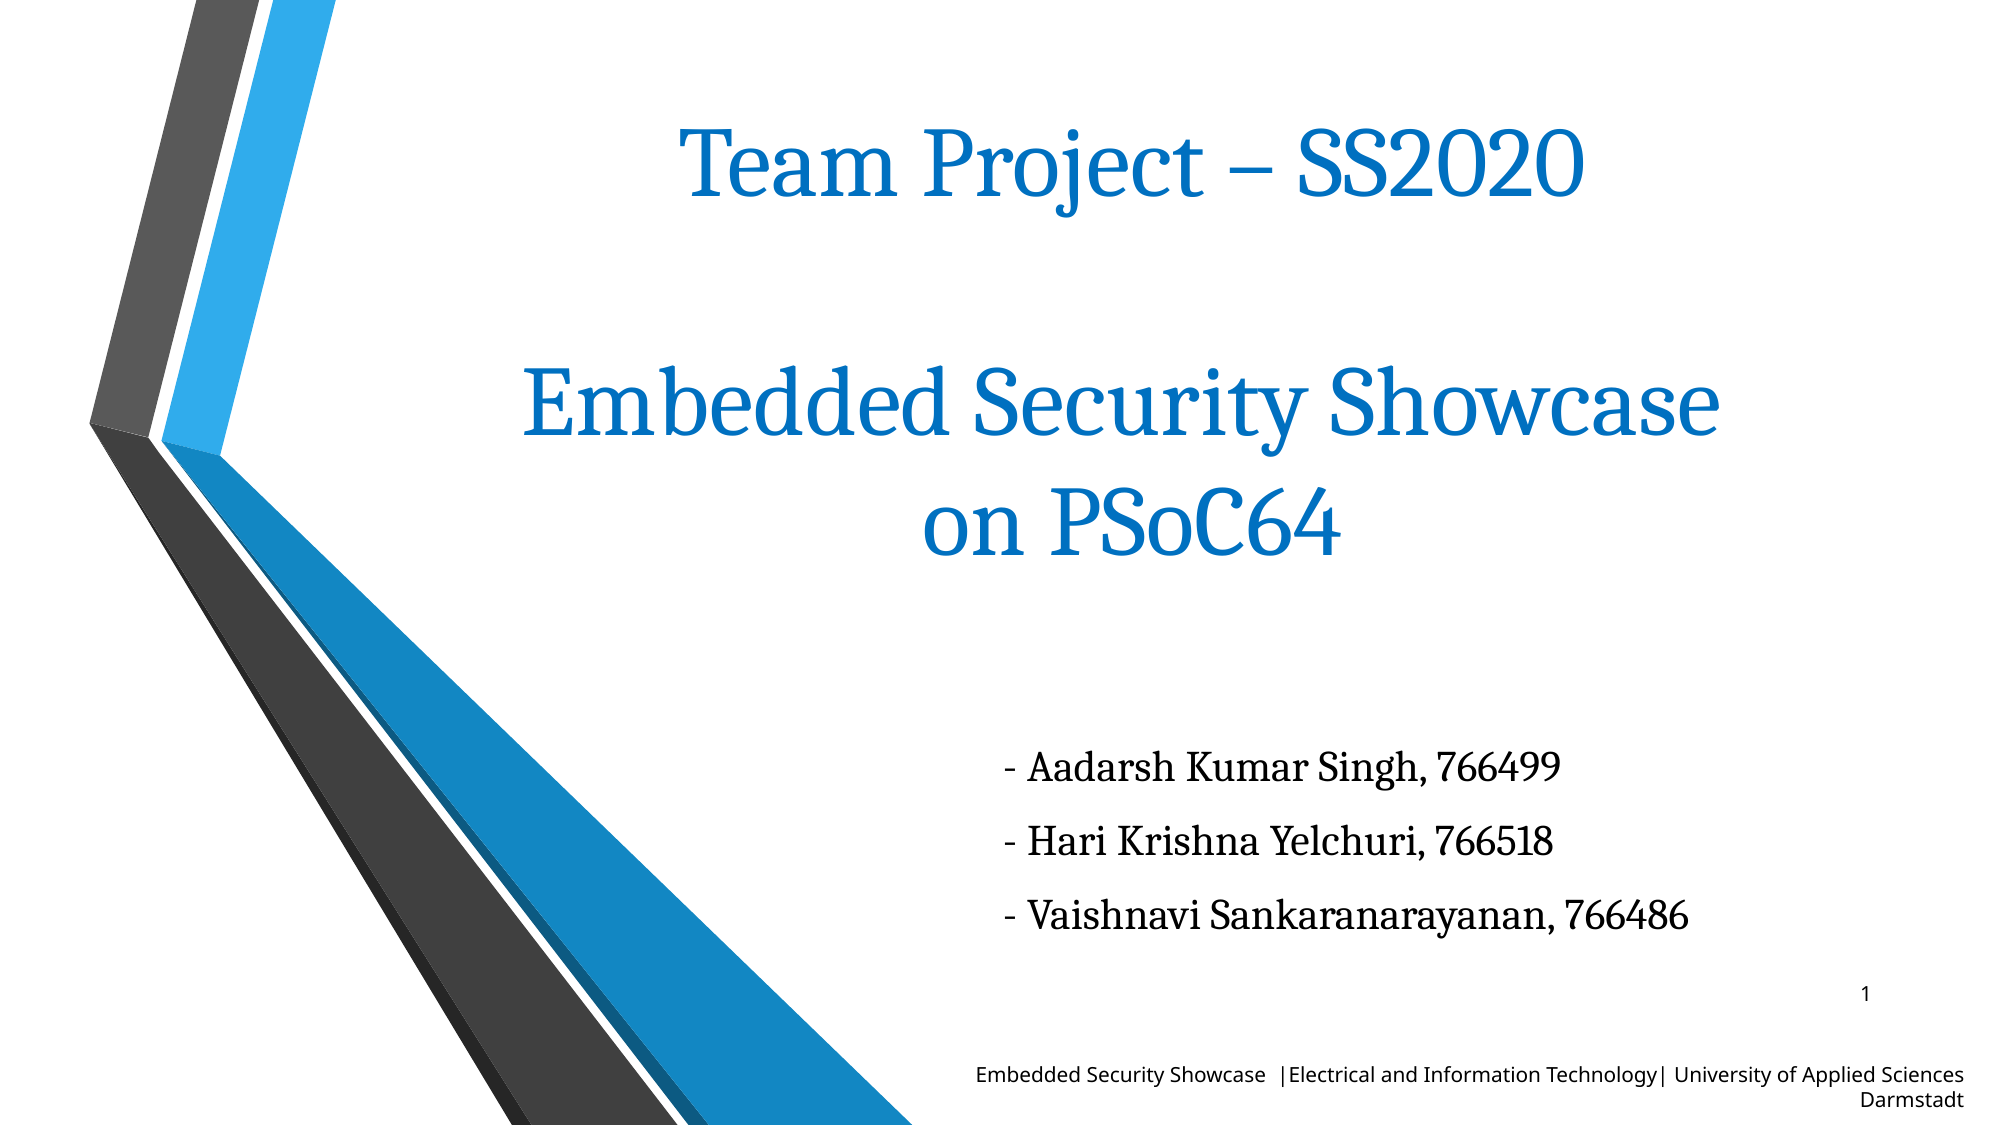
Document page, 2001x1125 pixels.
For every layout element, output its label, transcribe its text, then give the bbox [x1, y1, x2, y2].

title Team Project – SS2020 Embedded Security Showcase on PSoC64 [396, 116, 1870, 584]
slide_number 1 [1796, 965, 1887, 1025]
subtitle - Aadarsh Kumar Singh, 766499 - Hari Krishna Yelchuri, 766518 - Vaishnavi Sankaranarayanan, 766486 [987, 730, 1870, 966]
footer Embedded Security Showcase |Electrical and Information Technology| University of Applied Sciences Darmstadt [895, 1010, 1980, 1125]
